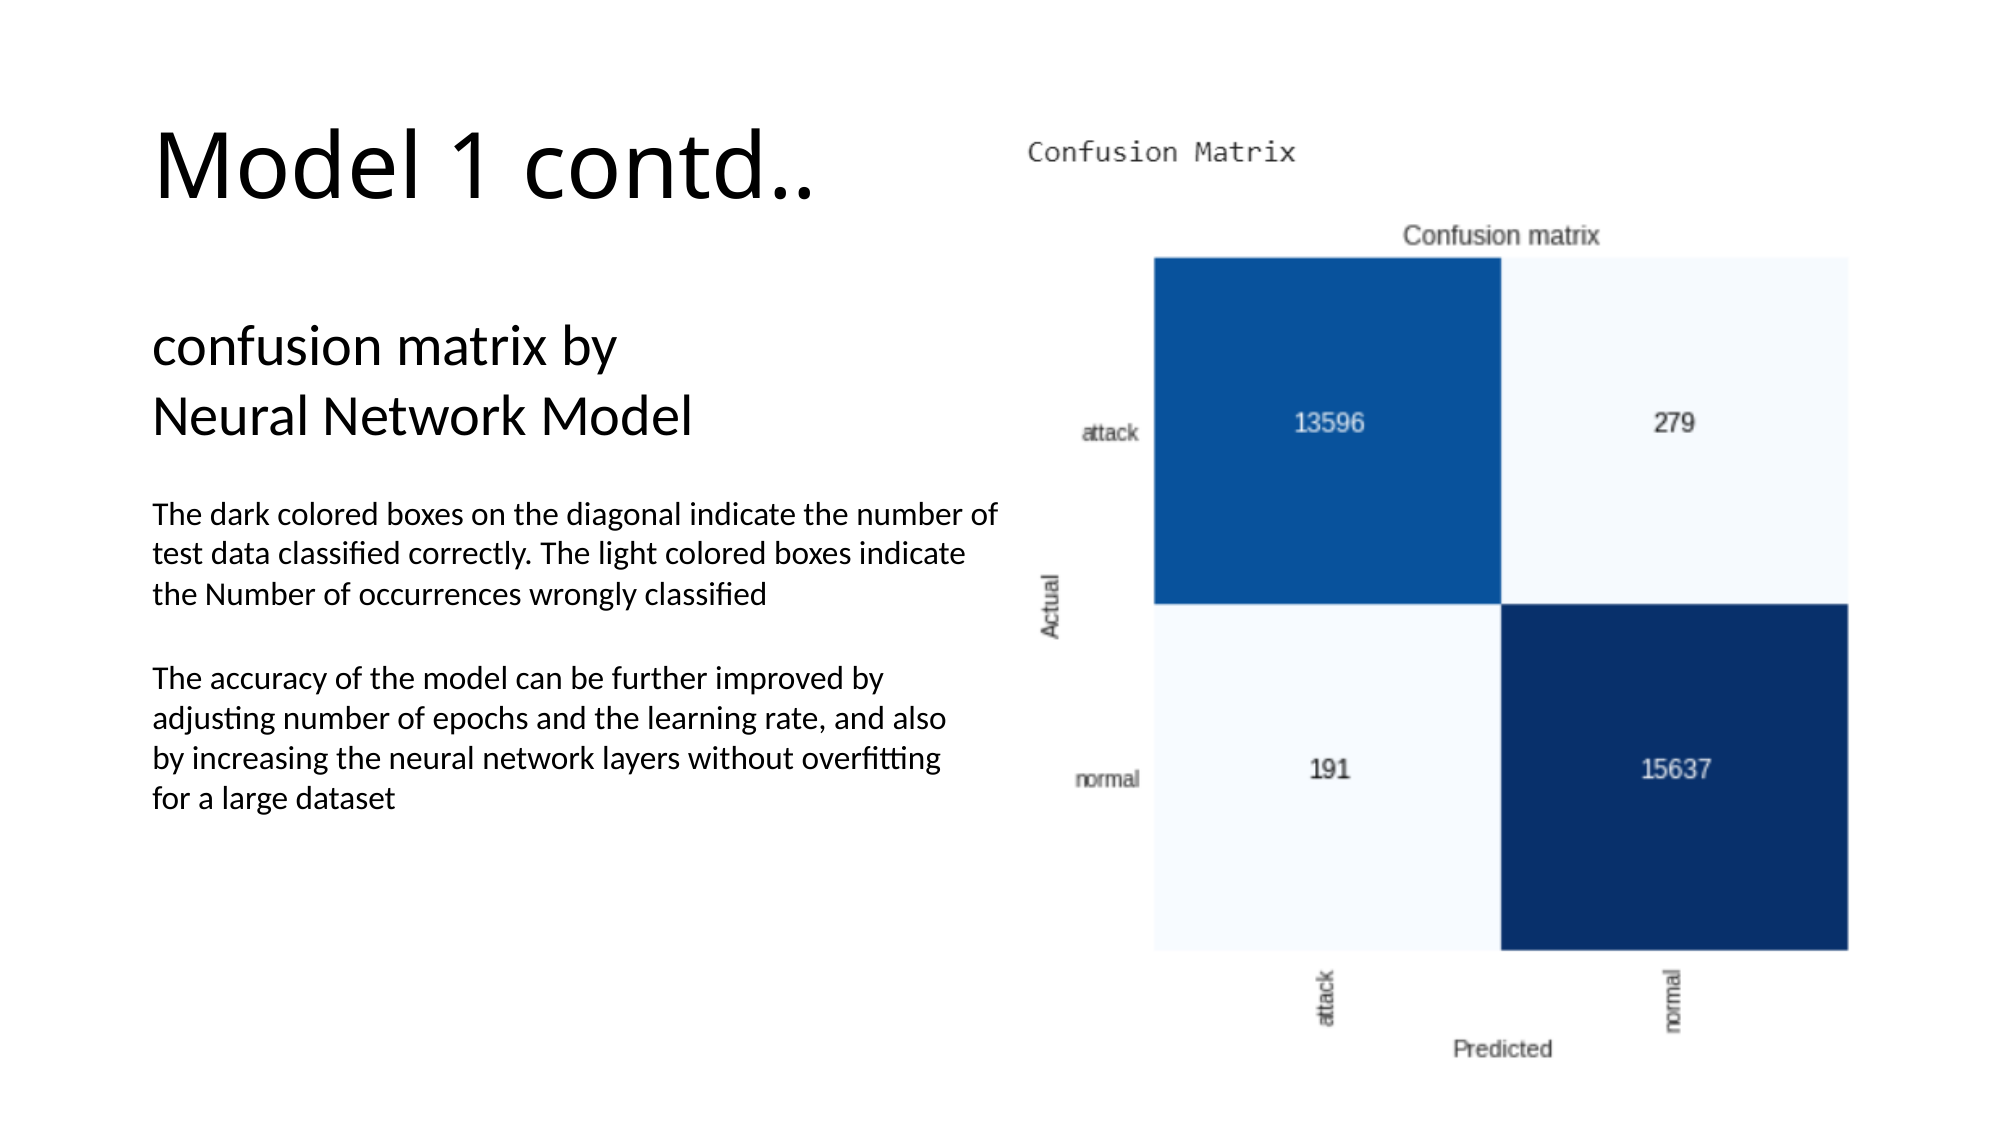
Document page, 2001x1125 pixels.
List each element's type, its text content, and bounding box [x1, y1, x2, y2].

picture [999, 122, 1883, 1069]
text_box confusion matrix by Neural Network Model The dark colored boxes on the diagonal indicate the number of instances the test data classified correctly. The light colored boxes indicate the Number of occurrences wrongly classified The accuracy of the model can be further improved by adjusting number of epochs and the learning rate, and also by increasing the neural network layers without overfitting for a large dataset [137, 299, 994, 1013]
text_box Model 1 contd.. [137, 59, 1863, 278]
